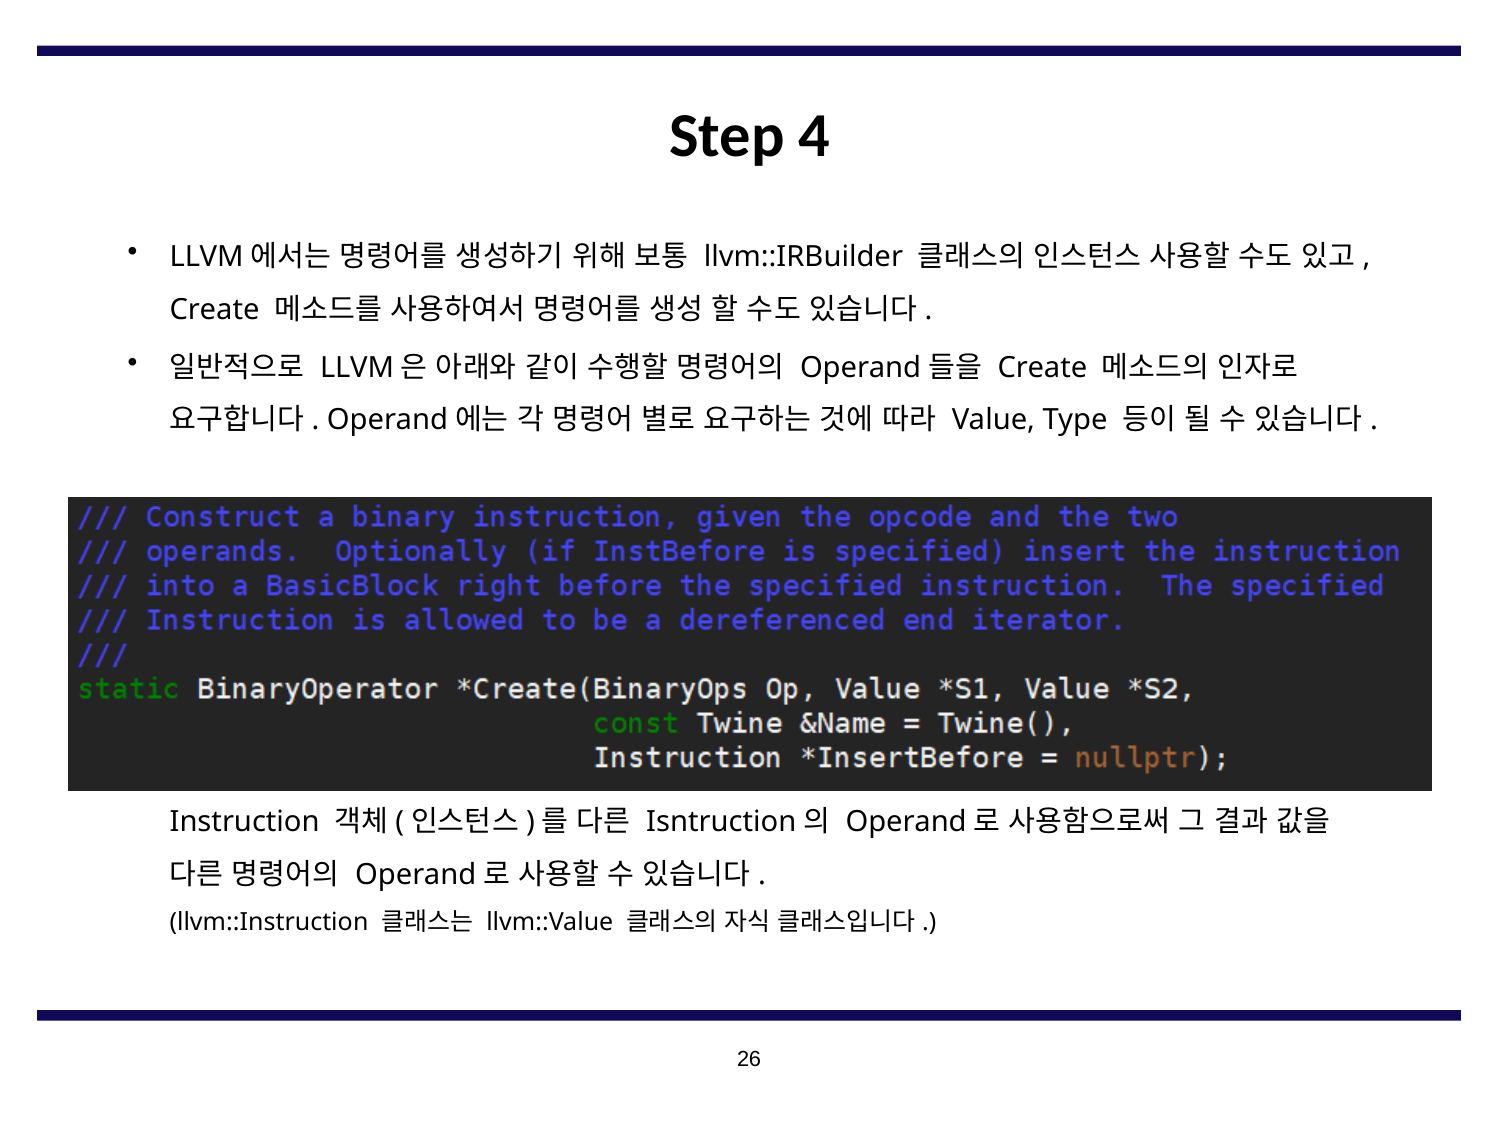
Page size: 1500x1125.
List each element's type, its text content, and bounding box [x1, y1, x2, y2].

list LLVM에서는 명령어를 생성하기 위해 보통 llvm::IRBuilder 클래스의 인스턴스 사용할 수도 있고, Create 메소드를 사용하여서 명령어를 생성 할 수도 있습니다. 일반적으로 LLVM은 아래와 같이 수행할 명령어의 Operand들을 Create 메소드의 인자로 요구합니다. Operand에는 각 명령어 별로 요구하는 것에 따라 Value, Type 등이 될 수 있습니다. 또한 결과 값을 가지는 명령어 (binary operator, non-void return function call 등) 또한 Instruction 객체(인스턴스)를 다른 Isntruction의 Operand로 사용함으로써 그 결과 값을 다른 명령어의 Operand로 사용할 수 있습니다. (llvm::Instruction 클래스는 llvm::Value 클래스의 자식 클래스입니다.) [112, 800, 1388, 988]
picture [68, 496, 1432, 792]
title Step 4 [112, 62, 1388, 201]
list LLVM에서는 명령어를 생성하기 위해 보통 llvm::IRBuilder 클래스의 인스턴스 사용할 수도 있고, Create 메소드를 사용하여서 명령어를 생성 할 수도 있습니다. 일반적으로 LLVM은 아래와 같이 수행할 명령어의 Operand들을 Create 메소드의 인자로 요구합니다. Operand에는 각 명령어 별로 요구하는 것에 따라 Value, Type 등이 될 수 있습니다. 또한 결과 값을 가지는 명령어 (binary operator, non-void return function call 등) 또한 Instruction 객체(인스턴스)를 다른 Isntruction의 Operand로 사용함으로써 그 결과 값을 다른 명령어의 Operand로 사용할 수 있습니다. (llvm::Instruction 클래스는 llvm::Value 클래스의 자식 클래스입니다.) [112, 212, 1388, 495]
slide_number 26 [592, 1037, 906, 1113]
